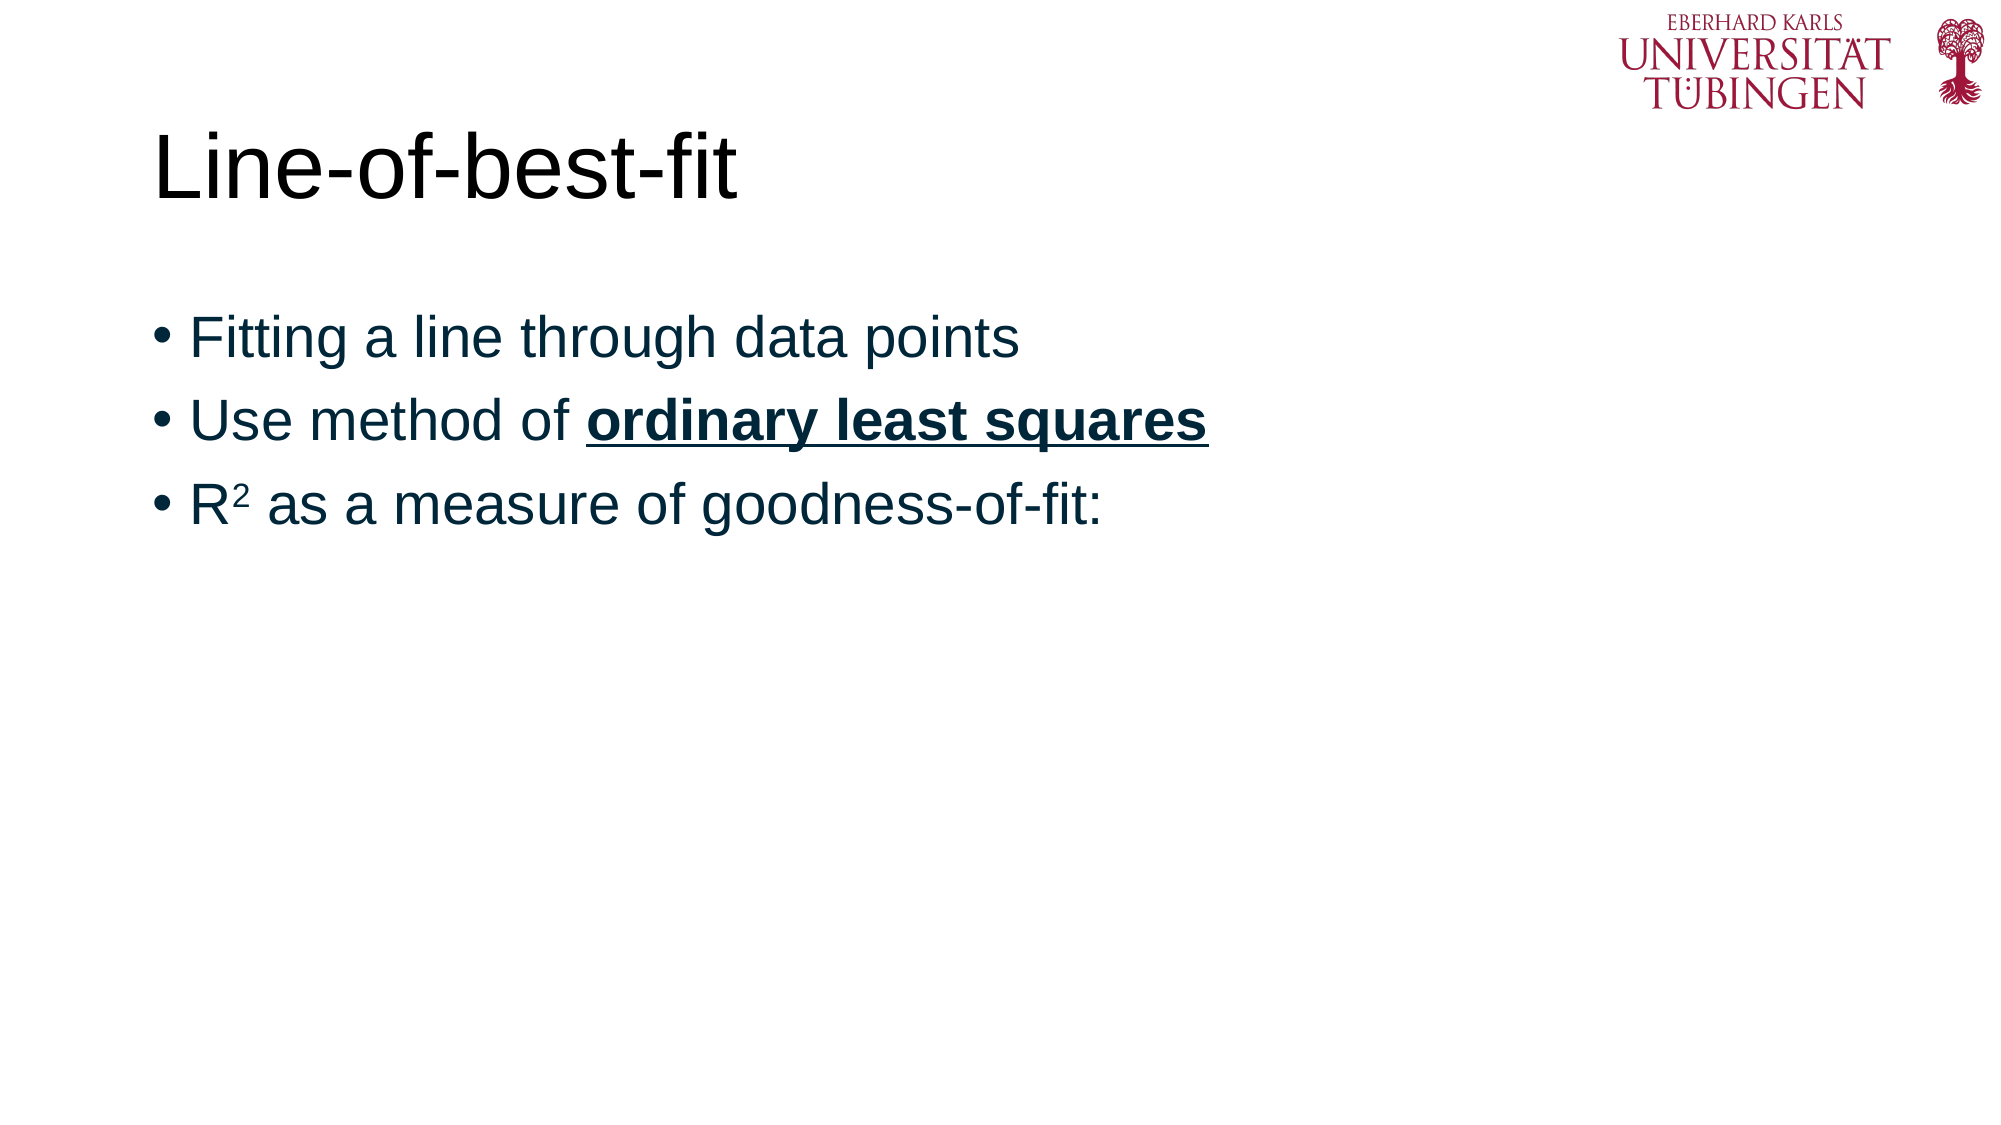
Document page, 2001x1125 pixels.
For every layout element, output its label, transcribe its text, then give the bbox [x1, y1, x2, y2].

picture [1611, 0, 1989, 121]
title Line-of-best-fit [137, 59, 1863, 278]
